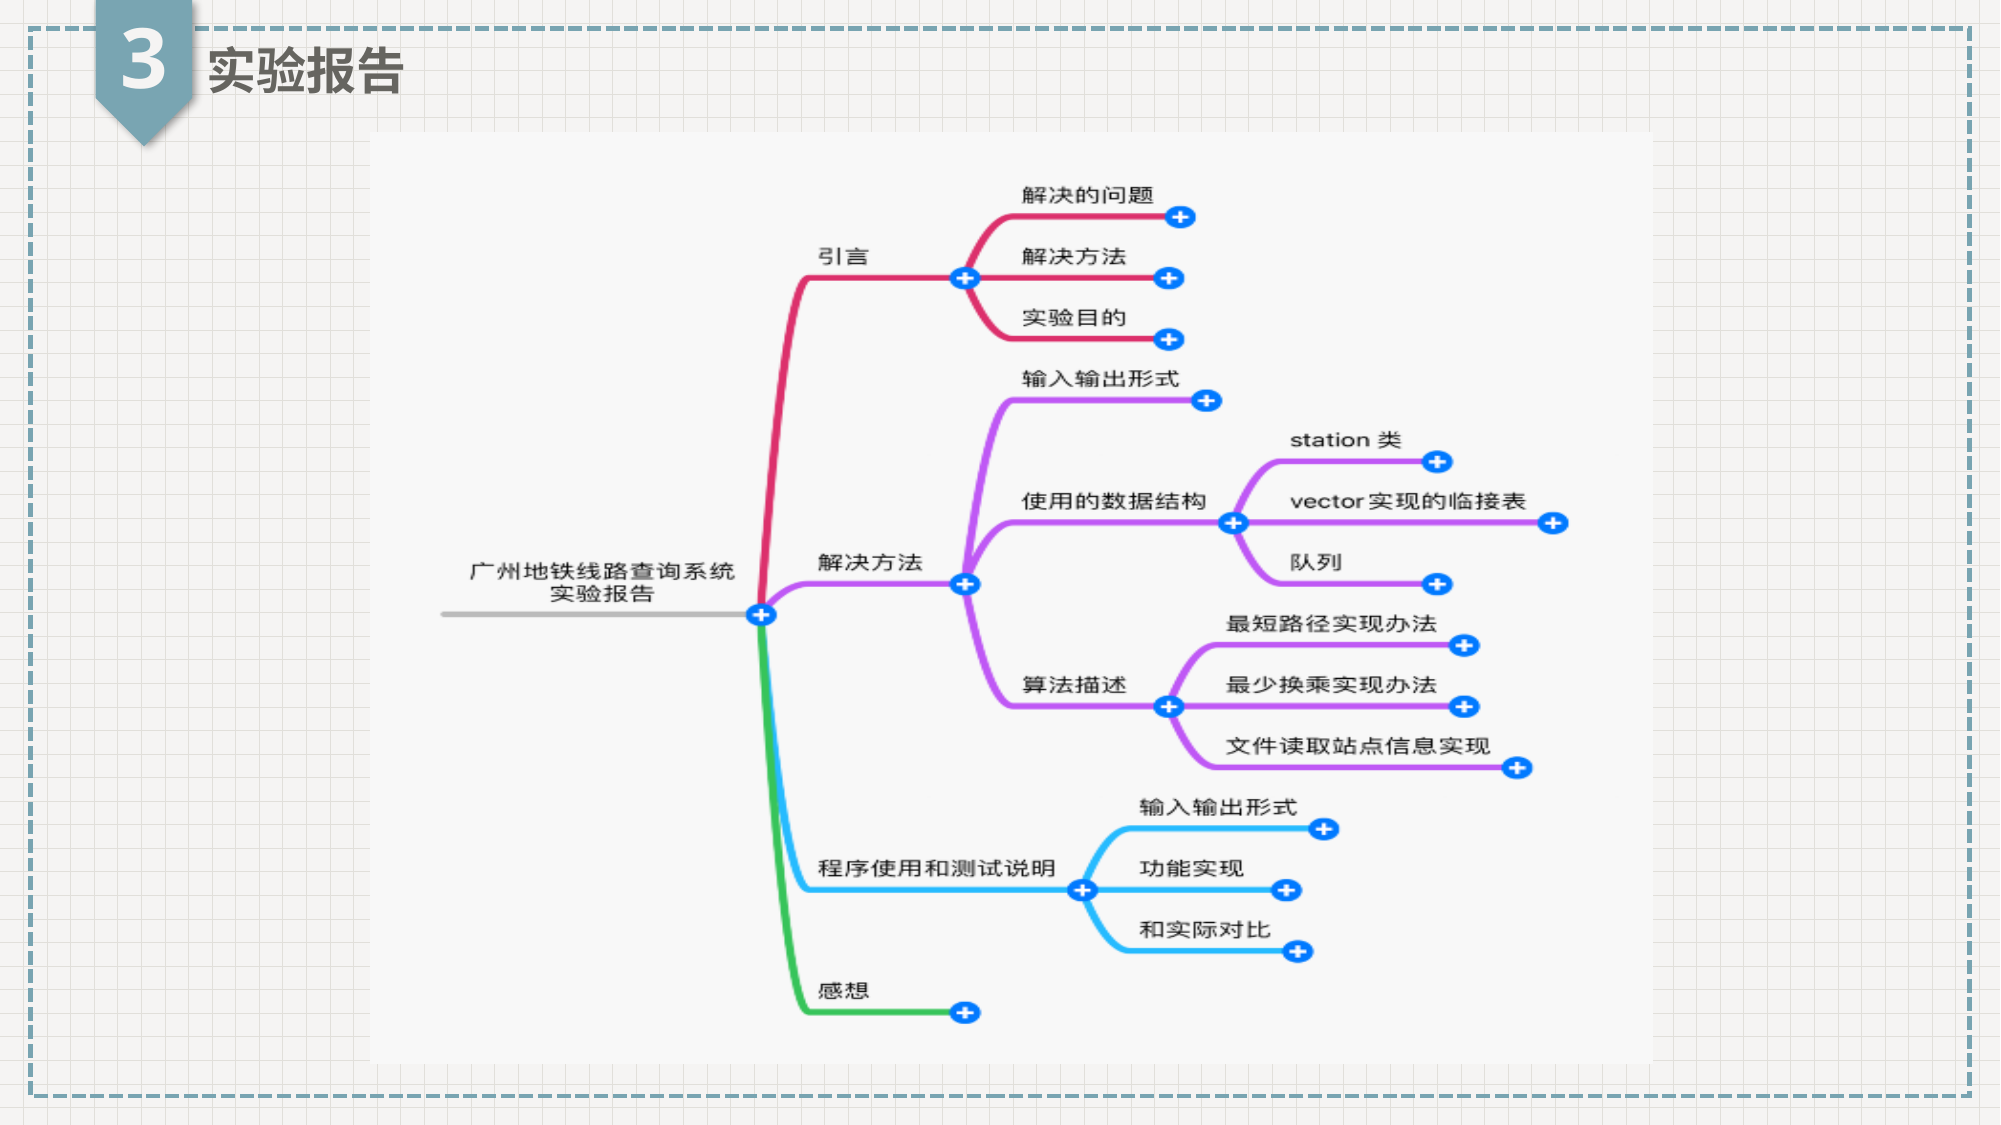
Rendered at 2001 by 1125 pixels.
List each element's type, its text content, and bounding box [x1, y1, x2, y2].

picture [370, 132, 1653, 1064]
list 实验报告 [192, 35, 883, 112]
list 3 [95, 0, 193, 123]
